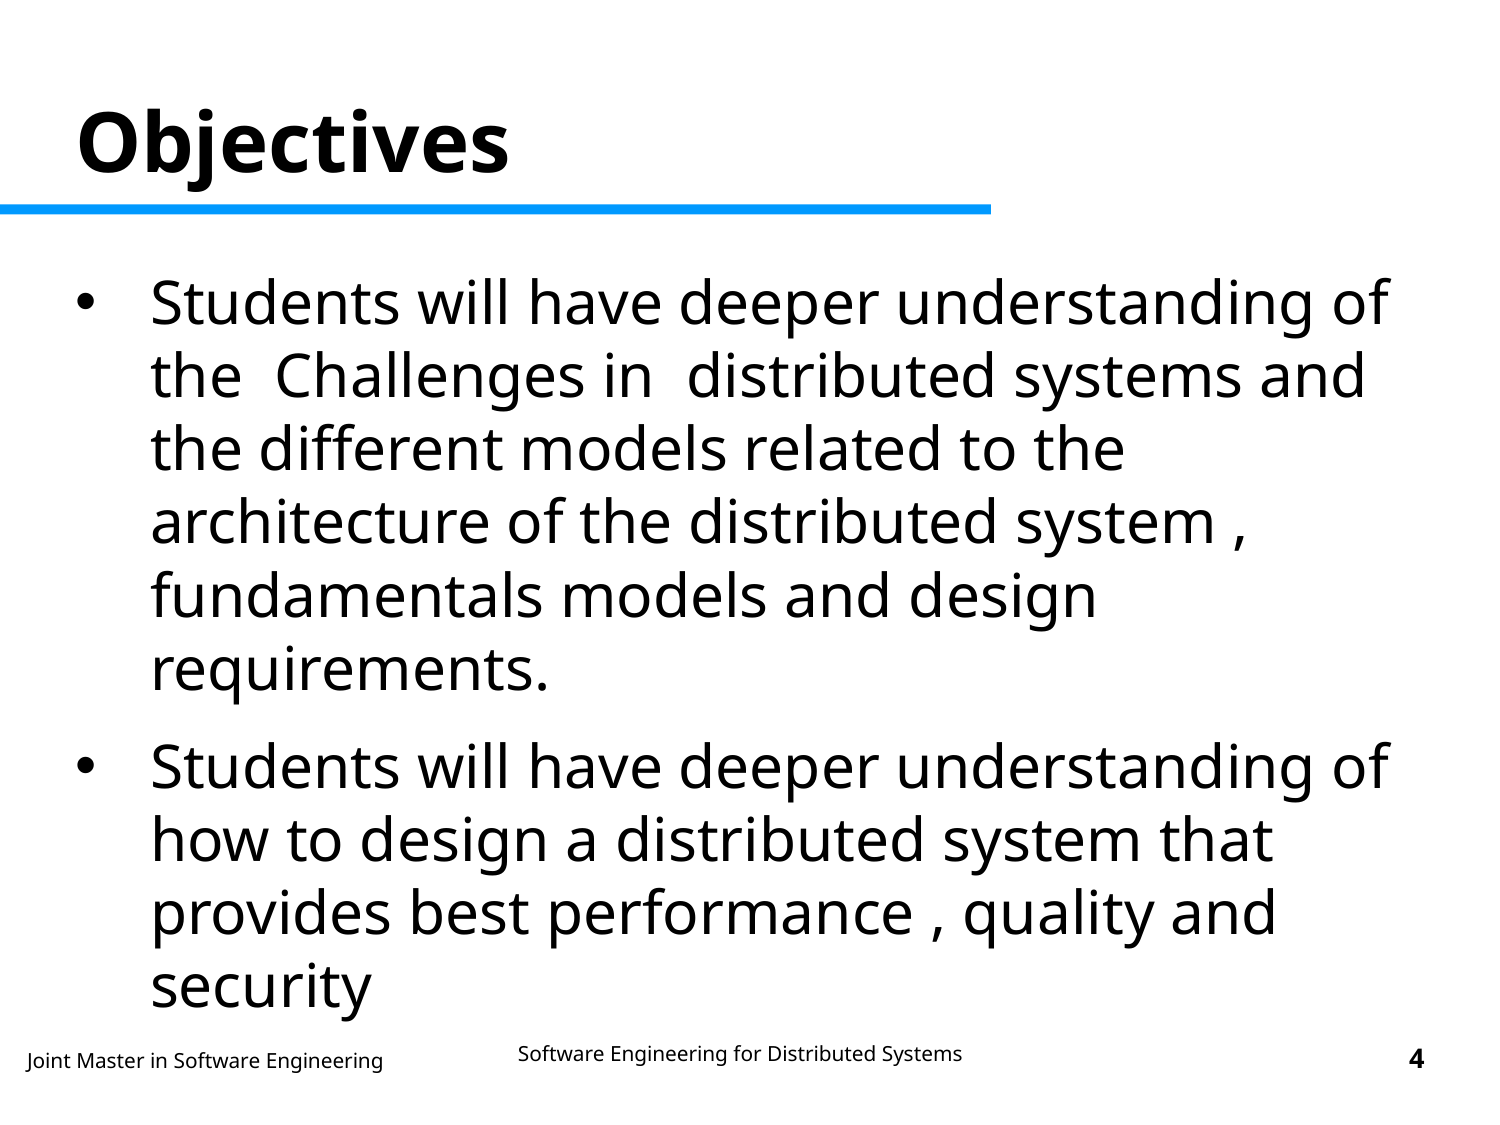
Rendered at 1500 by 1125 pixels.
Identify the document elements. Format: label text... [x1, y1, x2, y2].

list Students will have deeper understanding of the Challenges in distributed systems and the different models related to the architecture of the distributed system , fundamentals models and design requirements. Students will have deeper understanding of how to design a distributed system that provides best performance , quality and security [75, 263, 1425, 916]
title Objectives [75, 44, 1425, 233]
text_box ‹#› [1075, 1040, 1425, 1102]
text_box Software Engineering for Distributed Systems [505, 1040, 981, 1102]
